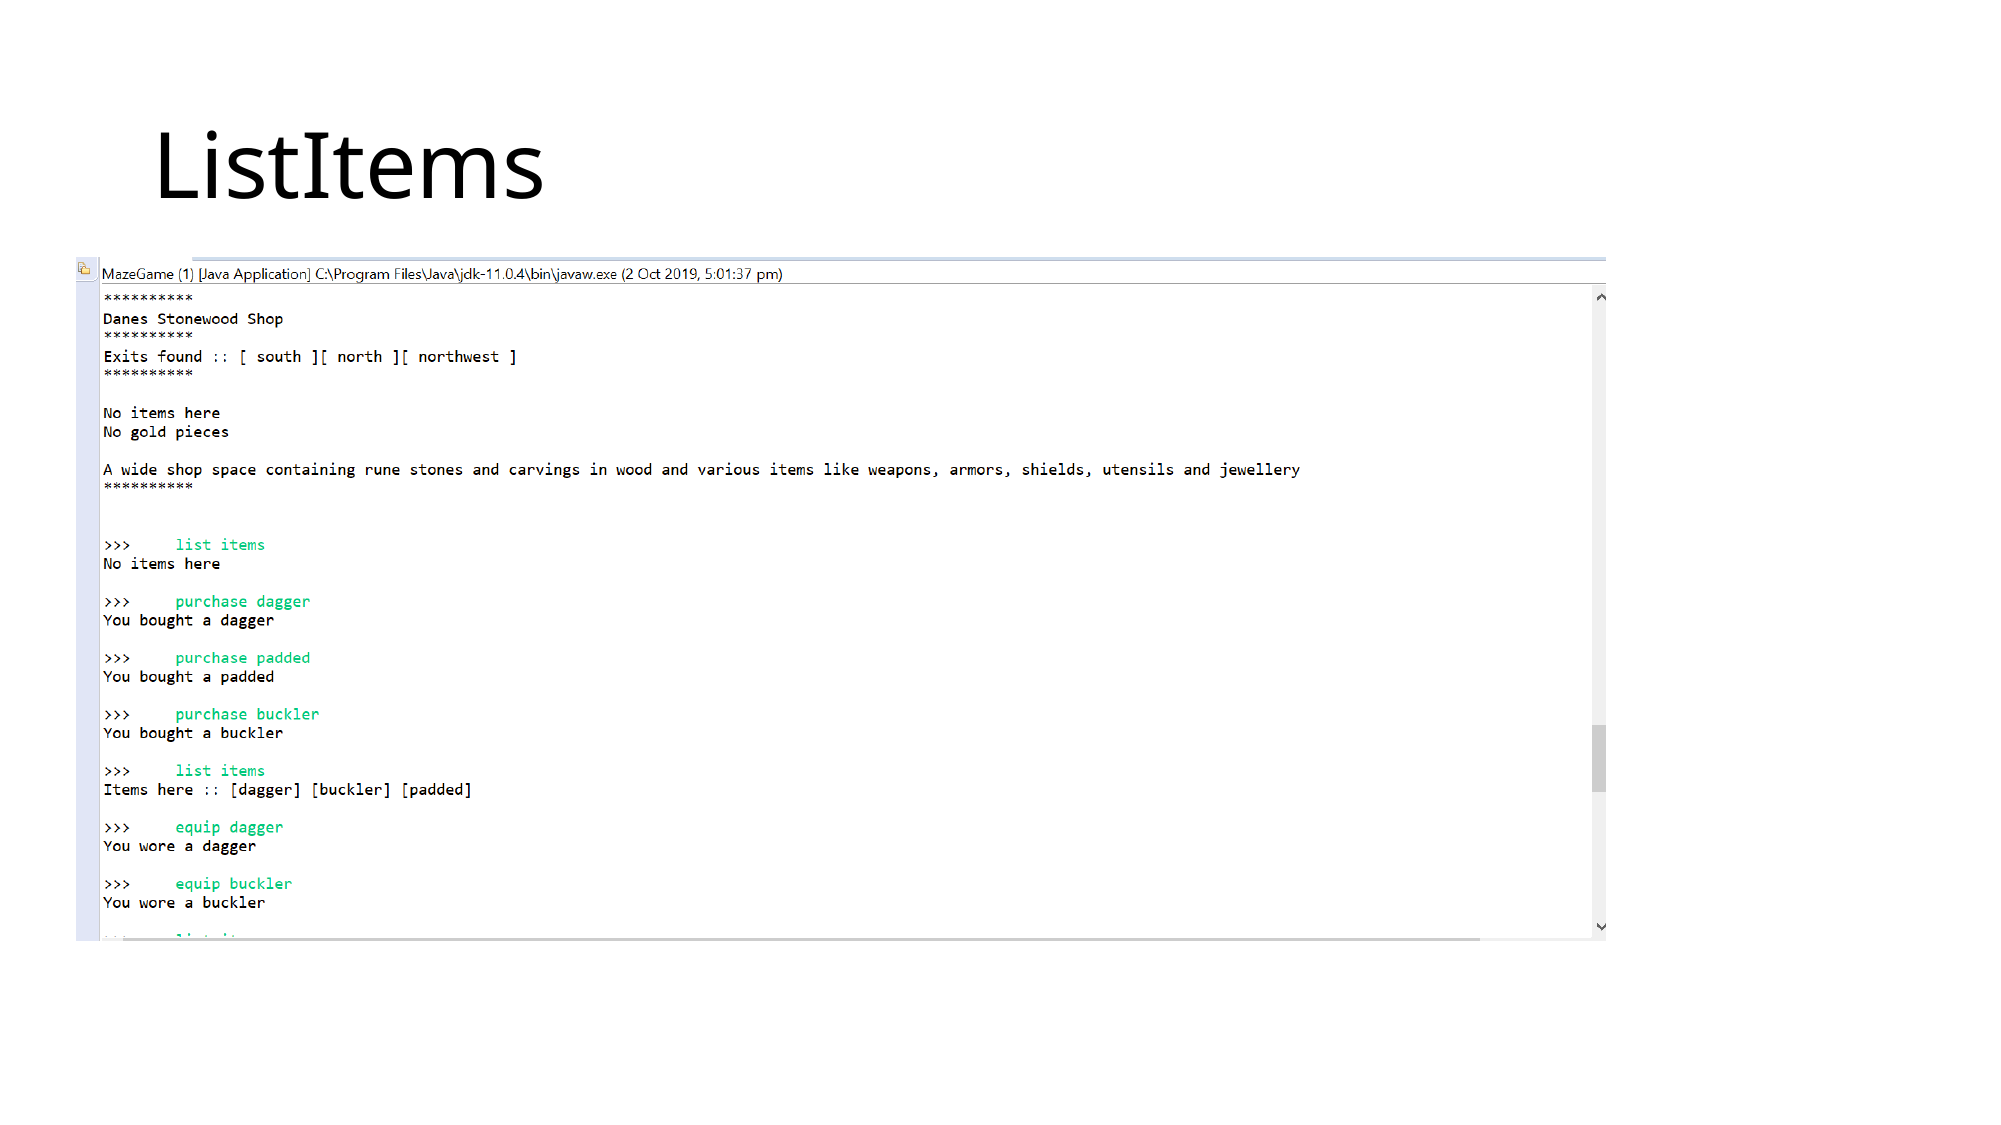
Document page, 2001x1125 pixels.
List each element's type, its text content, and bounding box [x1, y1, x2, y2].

title ListItems [137, 59, 1863, 278]
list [76, 257, 1606, 941]
